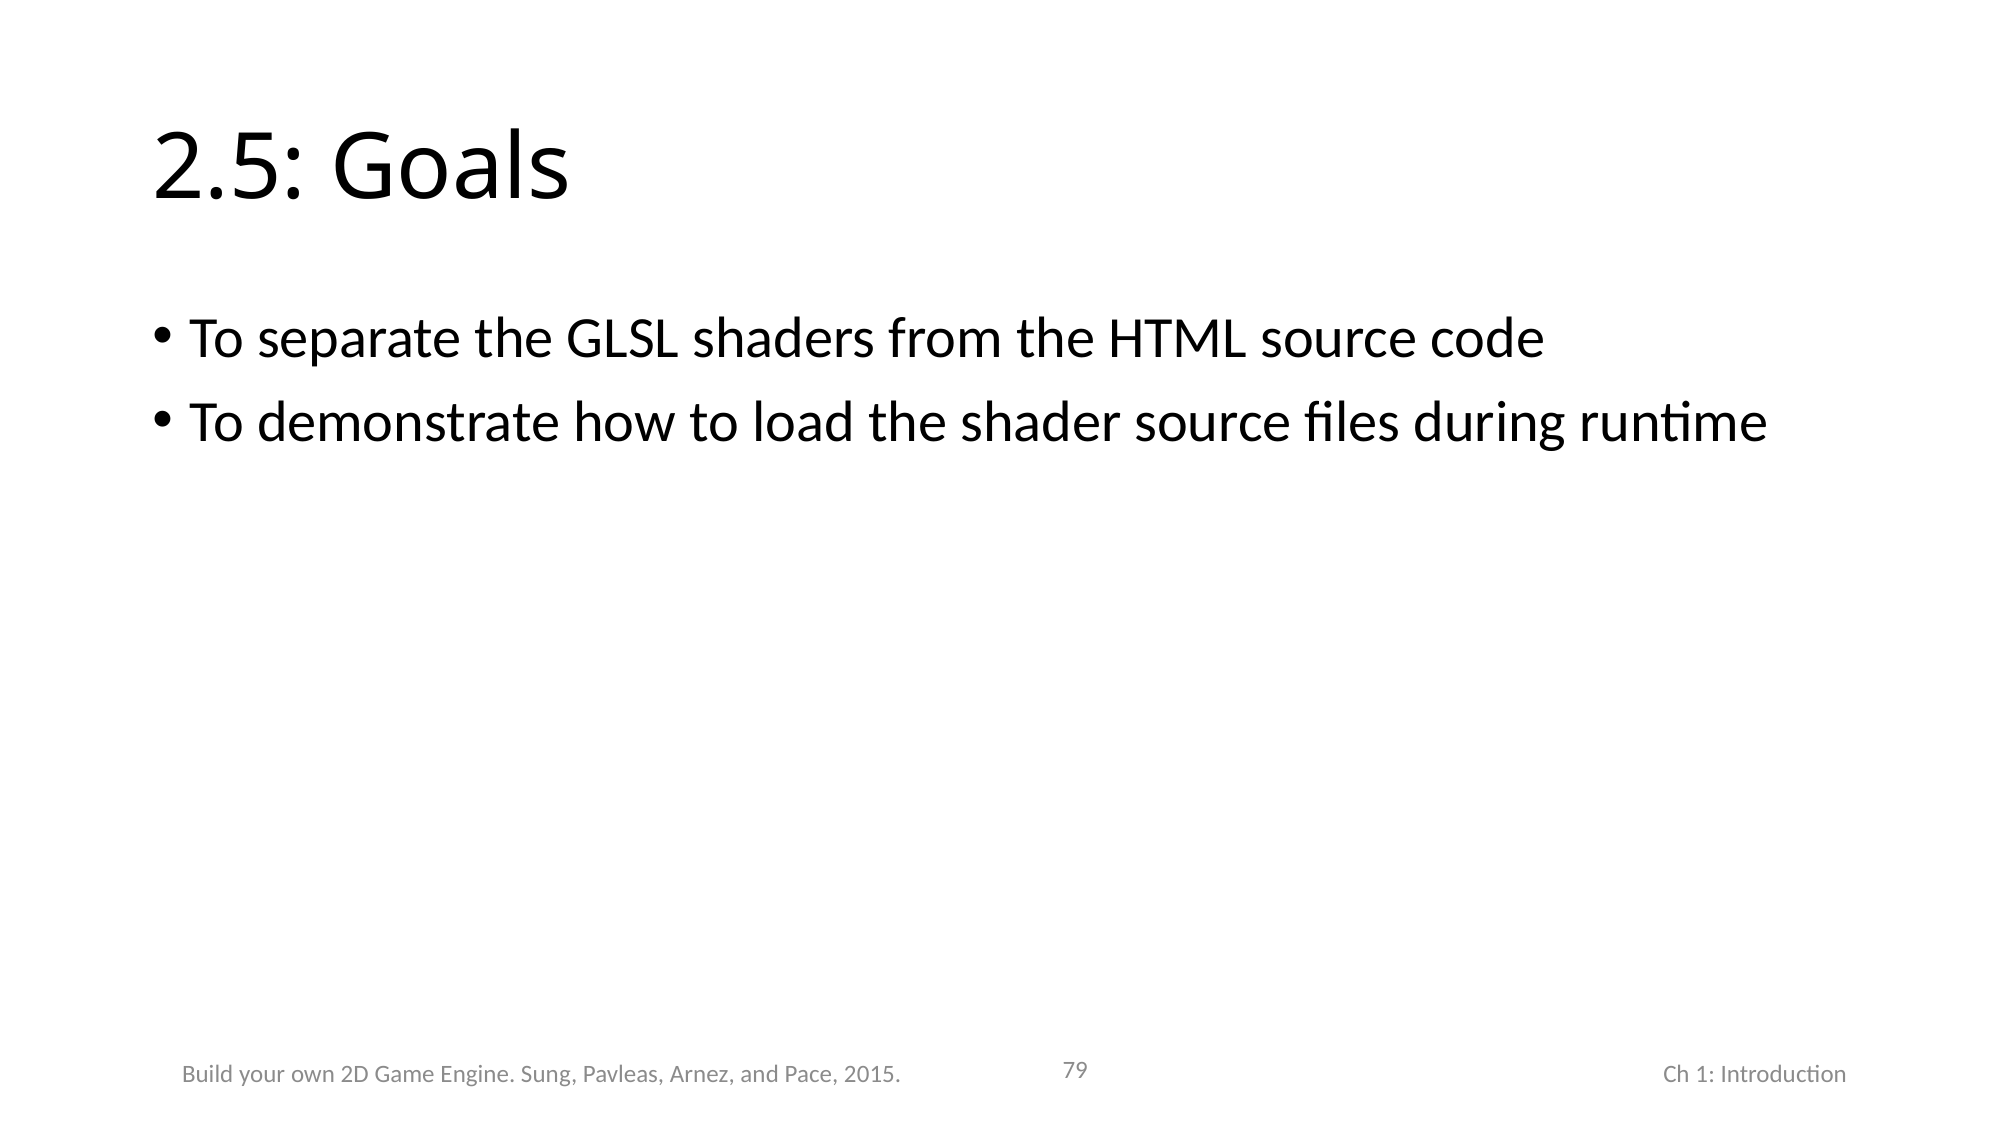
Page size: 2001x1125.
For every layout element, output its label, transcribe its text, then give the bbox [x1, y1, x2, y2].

list To separate the GLSL shaders from the HTML source code To demonstrate how to load the shader source files during runtime [137, 299, 1863, 1014]
title 2.5: Goals [137, 59, 1863, 278]
